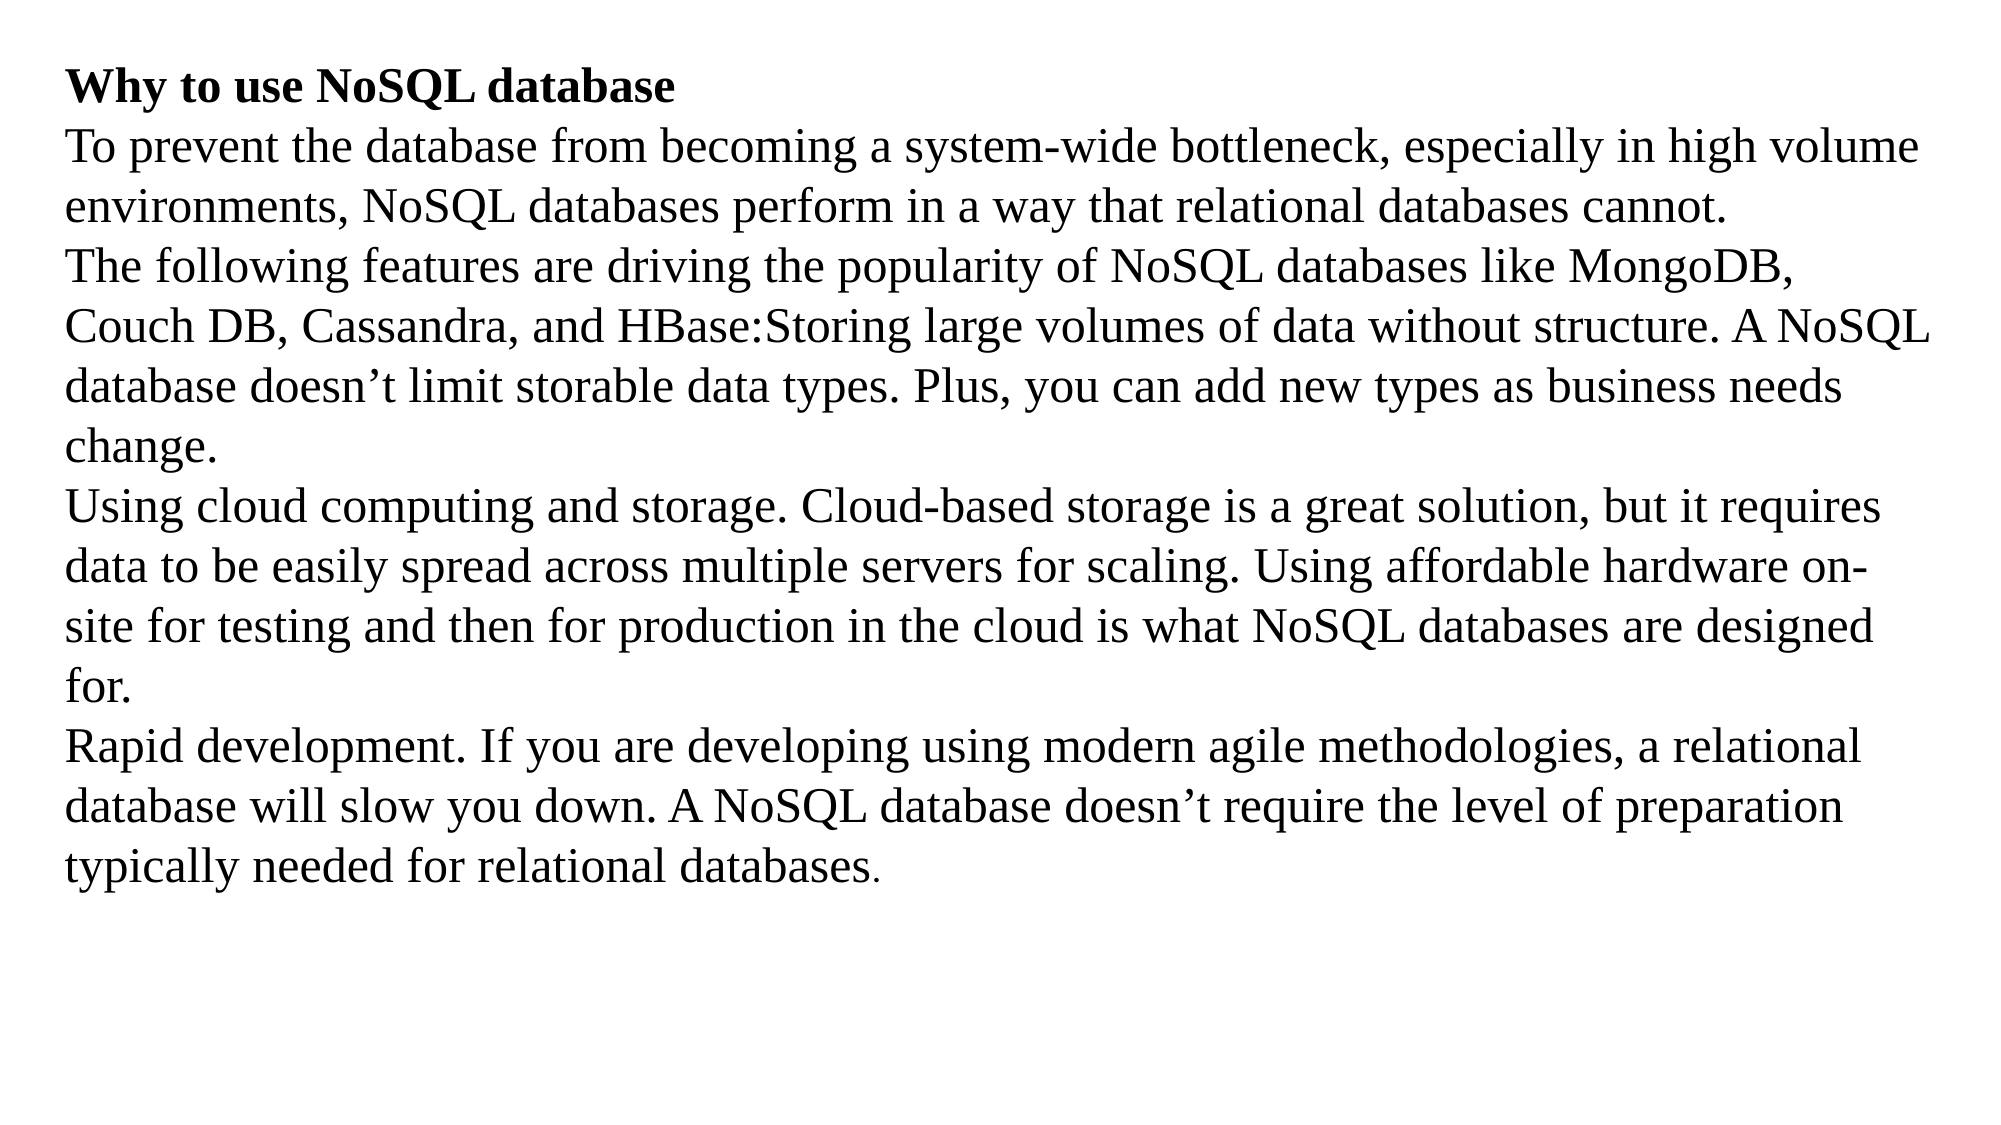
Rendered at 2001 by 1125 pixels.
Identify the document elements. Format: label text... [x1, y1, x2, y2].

text_box Why to use NoSQL database To prevent the database from becoming a system-wide bottleneck, especially in high volume environments, NoSQL databases perform in a way that relational databases cannot. The following features are driving the popularity of NoSQL databases like MongoDB, Couch DB, Cassandra, and HBase:Storing large volumes of data without structure. A NoSQL database doesn’t limit storable data types. Plus, you can add new types as business needs change. Using cloud computing and storage. Cloud-based storage is a great solution, but it requires data to be easily spread across multiple servers for scaling. Using affordable hardware on-site for testing and then for production in the cloud is what NoSQL databases are designed for. Rapid development. If you are developing using modern agile methodologies, a relational database will slow you down. A NoSQL database doesn’t require the level of preparation typically needed for relational databases. [49, 44, 1951, 900]
